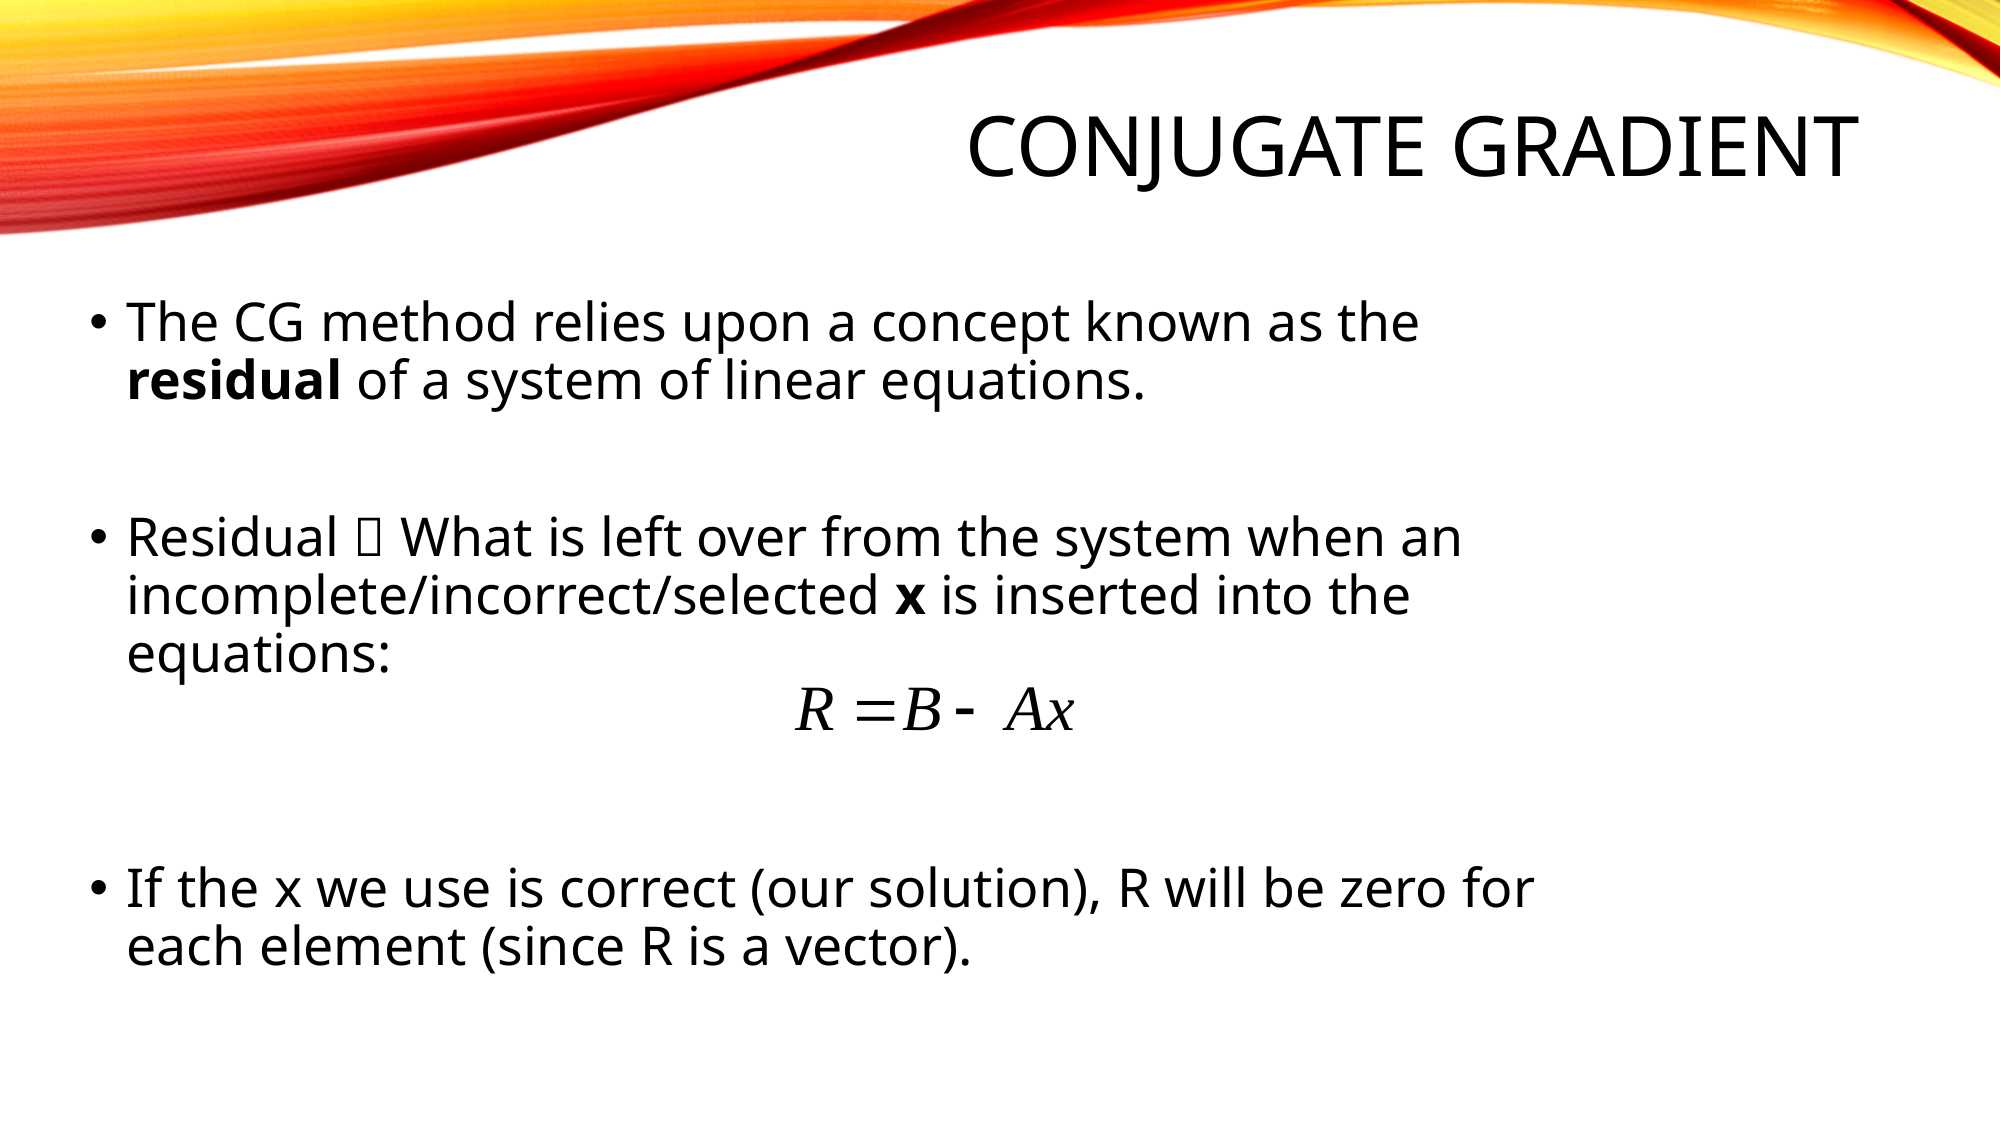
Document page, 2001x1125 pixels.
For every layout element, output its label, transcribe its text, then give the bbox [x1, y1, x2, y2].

list The CG method relies upon a concept known as the residual of a system of linear equations. Residual  What is left over from the system when an incomplete/incorrect/selected x is inserted into the equations: If the x we use is correct (our solution), R will be zero for each element (since R is a vector). [74, 287, 1618, 988]
picture [0, 0, 2000, 237]
title CONJUGATE GRADIENT [125, 50, 1876, 250]
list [782, 671, 1085, 748]
